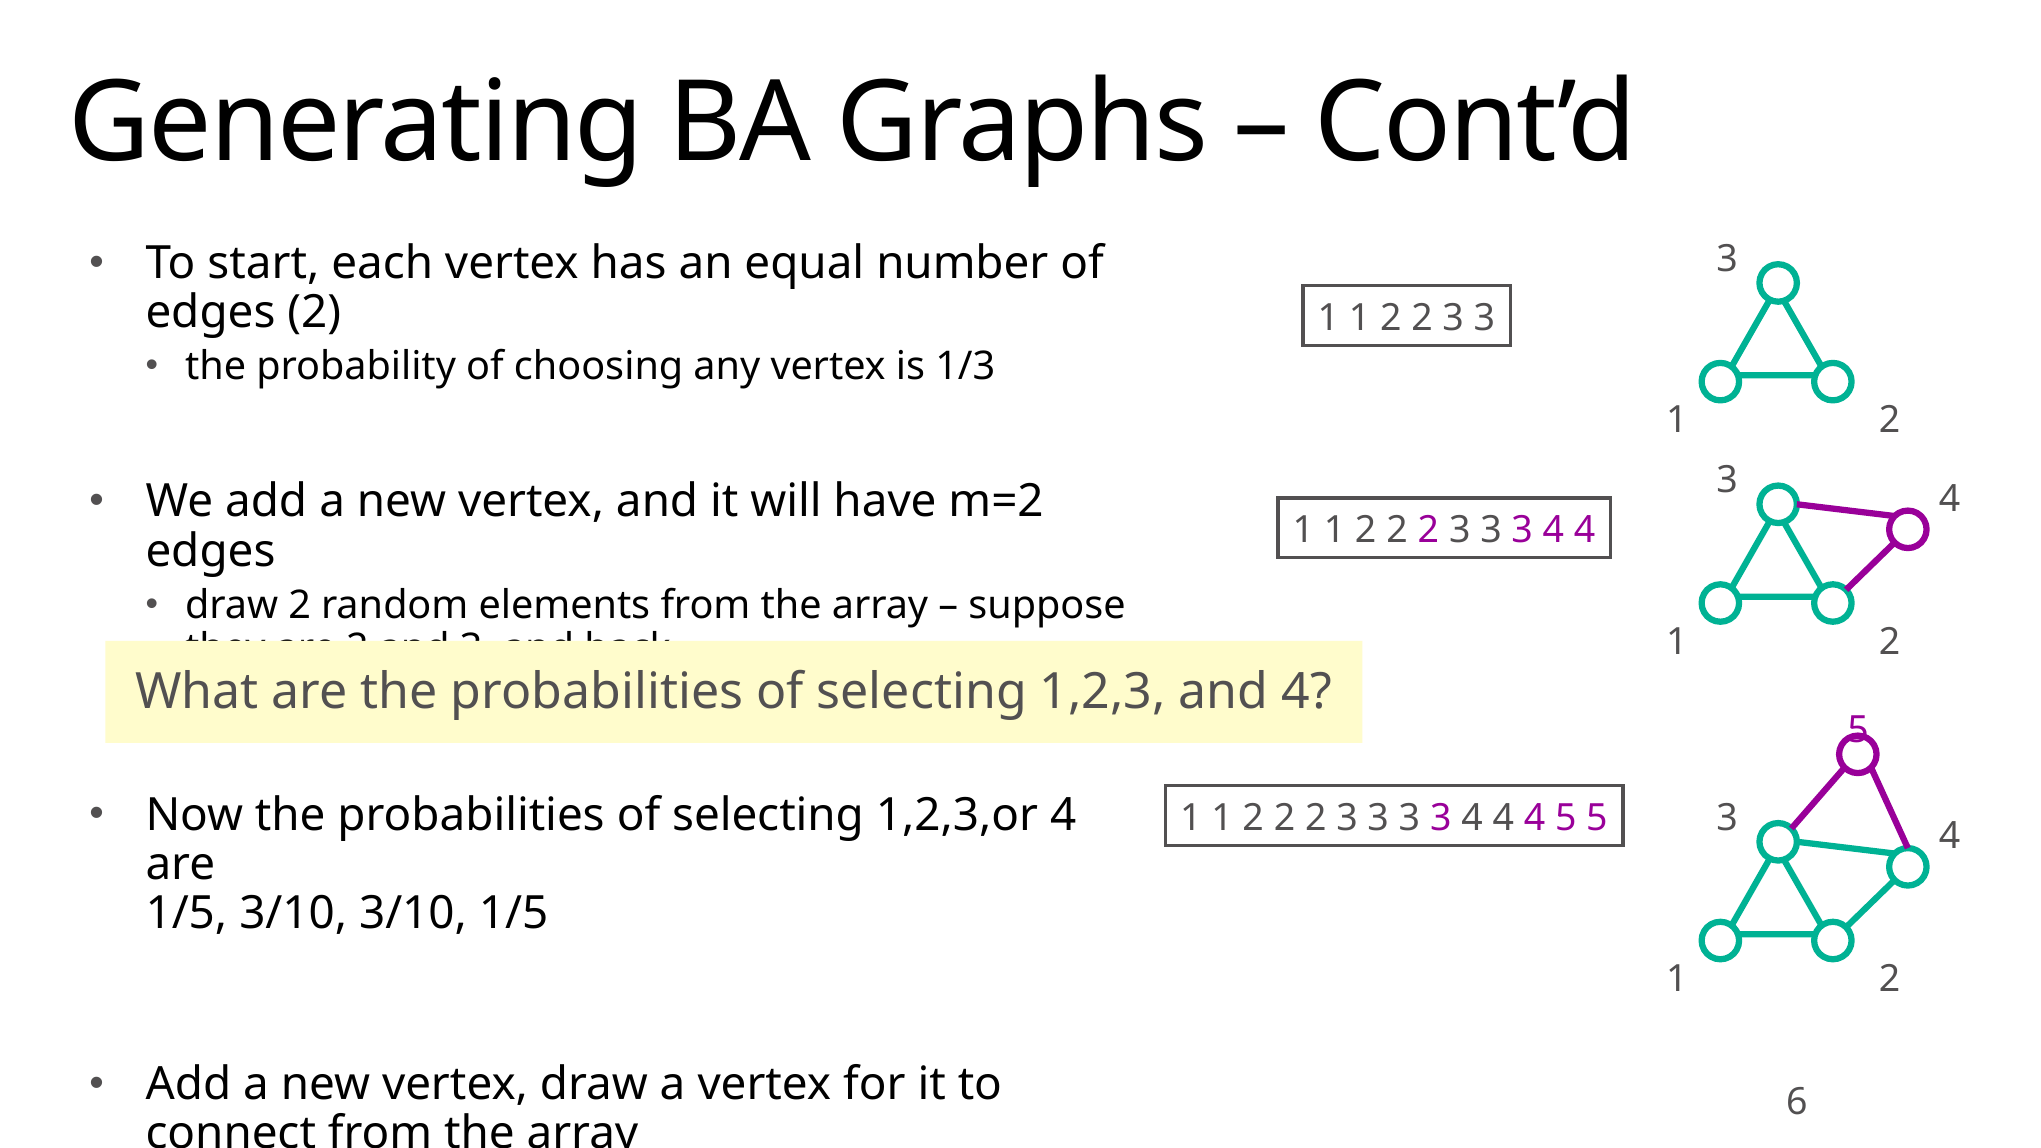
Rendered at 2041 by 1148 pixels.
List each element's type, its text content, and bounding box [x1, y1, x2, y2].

text_box 5 [1832, 698, 1997, 758]
list To start, each vertex has an equal number of edges (2) the probability of choosing any vertex is 1/3 We add a new vertex, and it will have m=2 edges draw 2 random elements from the array – suppose they are 2 and 3, and back Now the probabilities of selecting 1,2,3,or 4 are 1/5, 3/10, 3/10, 1/5 Add a new vertex, draw a vertex for it to connect from the array [71, 229, 1167, 1110]
text_box 1 1 2 2 3 3 [1302, 285, 1511, 346]
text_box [1799, 841, 1895, 851]
text_box [1916, 850, 1927, 884]
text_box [1845, 545, 1895, 587]
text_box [1651, 485, 1916, 670]
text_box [1870, 770, 1909, 846]
text_box 3 [1701, 785, 1753, 822]
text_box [1651, 822, 1916, 1008]
text_box 1 1 2 2 2 3 3 3 4 4 [1278, 498, 1611, 558]
text_box 4 [1923, 466, 1975, 527]
slide_number 6 [1768, 1067, 1939, 1148]
text_box 1 1 2 2 2 3 3 3 3 4 4 4 5 5 [1165, 785, 1623, 846]
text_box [1799, 504, 1895, 514]
text_box 3 [1701, 449, 1753, 485]
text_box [1651, 263, 1916, 449]
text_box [1791, 770, 1845, 826]
text_box 4 [1923, 803, 1975, 864]
text_box [1916, 512, 1927, 547]
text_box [1845, 882, 1895, 925]
title Generating BA Graphs – Cont’d [45, 48, 1996, 200]
text_box 3 [1701, 226, 1753, 263]
text_box What are the probabilities of selecting 1,2,3, and 4? [105, 640, 1363, 743]
text_box [1839, 758, 1877, 774]
